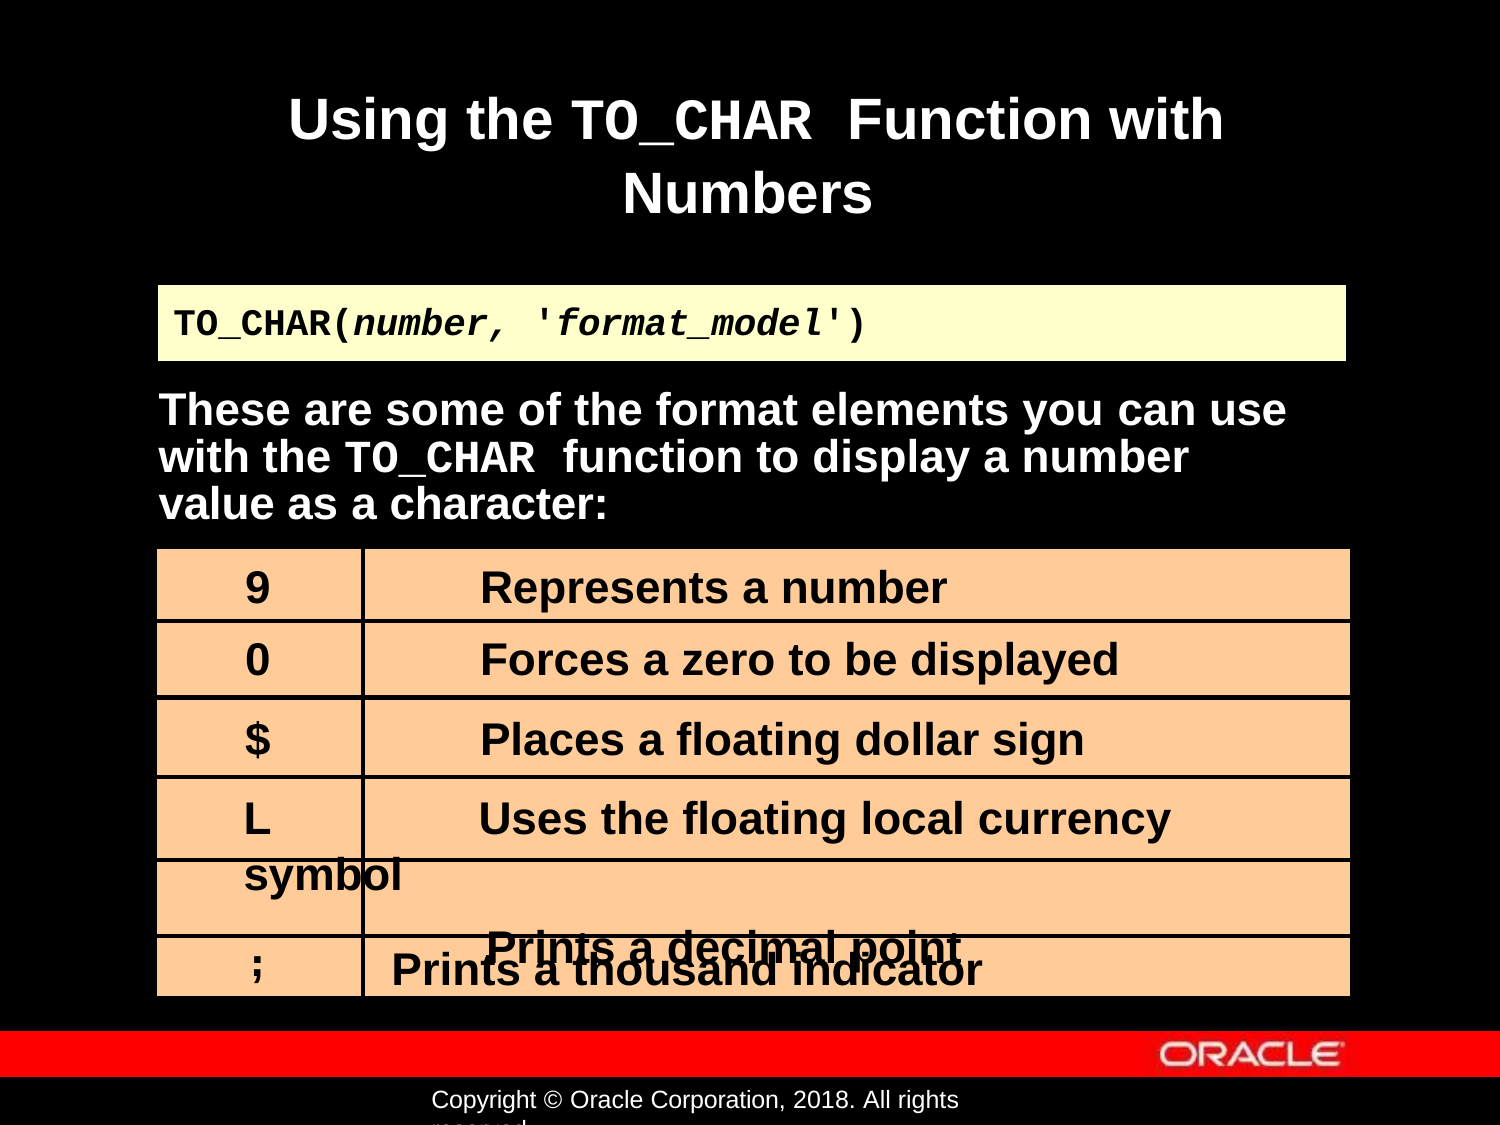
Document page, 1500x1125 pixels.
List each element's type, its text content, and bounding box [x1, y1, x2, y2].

footer Copyright © Oracle Corporation, 2018. All rights reserved. [429, 1085, 1067, 1125]
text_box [151, 544, 1356, 1001]
text_box These are some of the format elements you can use with the TO_CHAR function to display a number value as a character: 9 Represents a number 0 Forces a zero to be displayed $ Places a floating dollar sign L Uses the floating local currency symbol . Prints a decimal point [156, 378, 1312, 543]
picture [0, 1031, 1500, 1077]
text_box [154, 280, 1351, 366]
title Using the TO_CHAR Function with Numbers [149, 39, 1341, 266]
